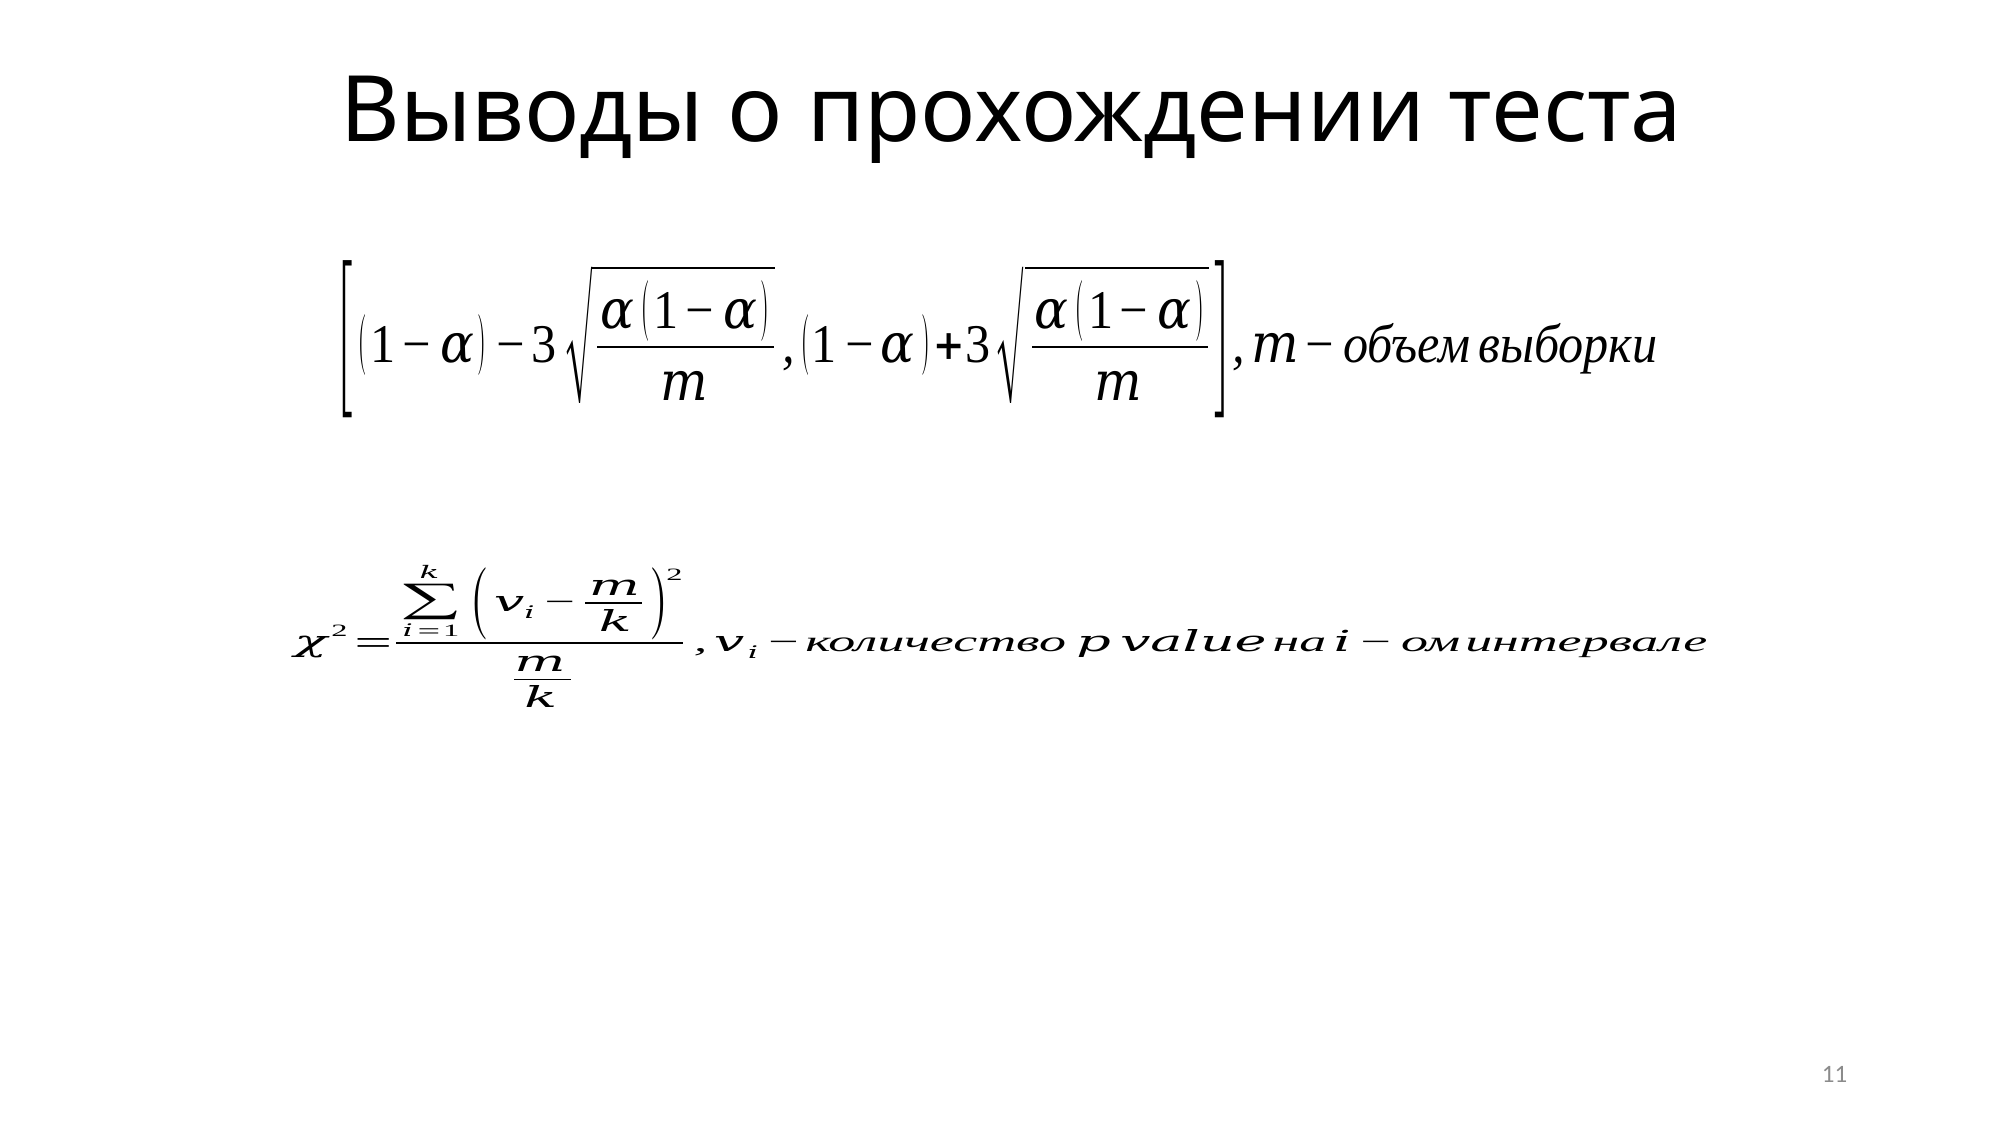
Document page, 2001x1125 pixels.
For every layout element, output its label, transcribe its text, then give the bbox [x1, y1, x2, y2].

title Выводы о прохождении теста [137, 3, 1863, 221]
slide_number 11 [1412, 1042, 1863, 1103]
